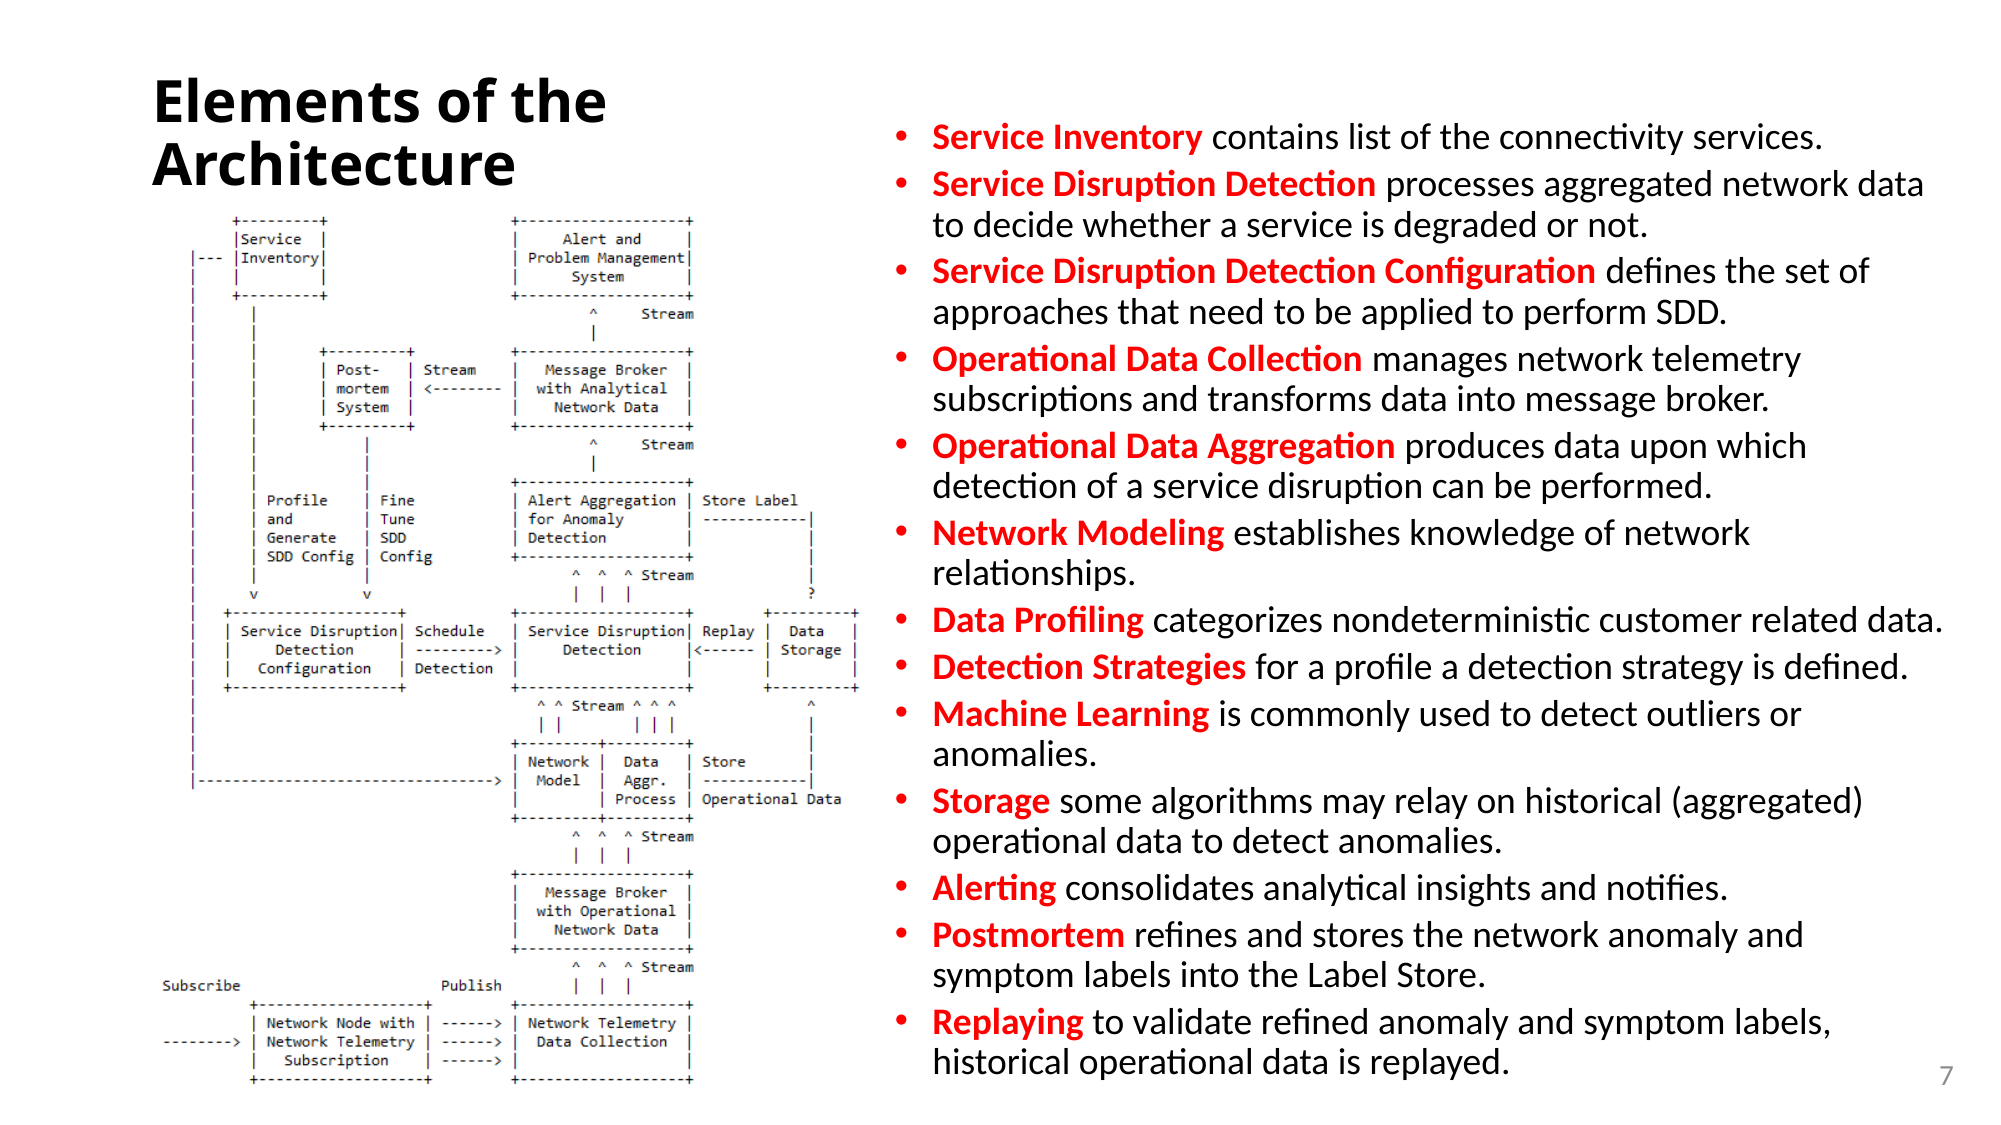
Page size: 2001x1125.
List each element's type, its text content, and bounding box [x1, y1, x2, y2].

title Elements of the Architecture [137, 59, 934, 278]
picture [150, 197, 868, 1104]
slide_number 7 [1900, 1043, 1969, 1104]
list Service Inventory contains list of the connectivity services. Service Disruption Detection processes aggregated network data to decide whether a service is degraded or not. Service Disruption Detection Configuration defines the set of approaches that need to be applied to perform SDD. Operational Data Collection manages network telemetry subscriptions and transforms data into message broker. Operational Data Aggregation produces data upon which detection of a service disruption can be performed. Network Modeling establishes knowledge of network relationships. Data Profiling categorizes nondeterministic customer related data. Detection Strategies for a profile a detection strategy is defined. Machine Learning is commonly used to detect outliers or anomalies. Storage some algorithms may relay on historical (aggregated) operational data to detect anomalies. Alerting consolidates analytical insights and notifies. Postmortem refines and stores the network anomaly and symptom labels into the Label Store. Replaying to validate refined anomaly and symptom labels, historical operational data is replayed. [880, 110, 1969, 978]
